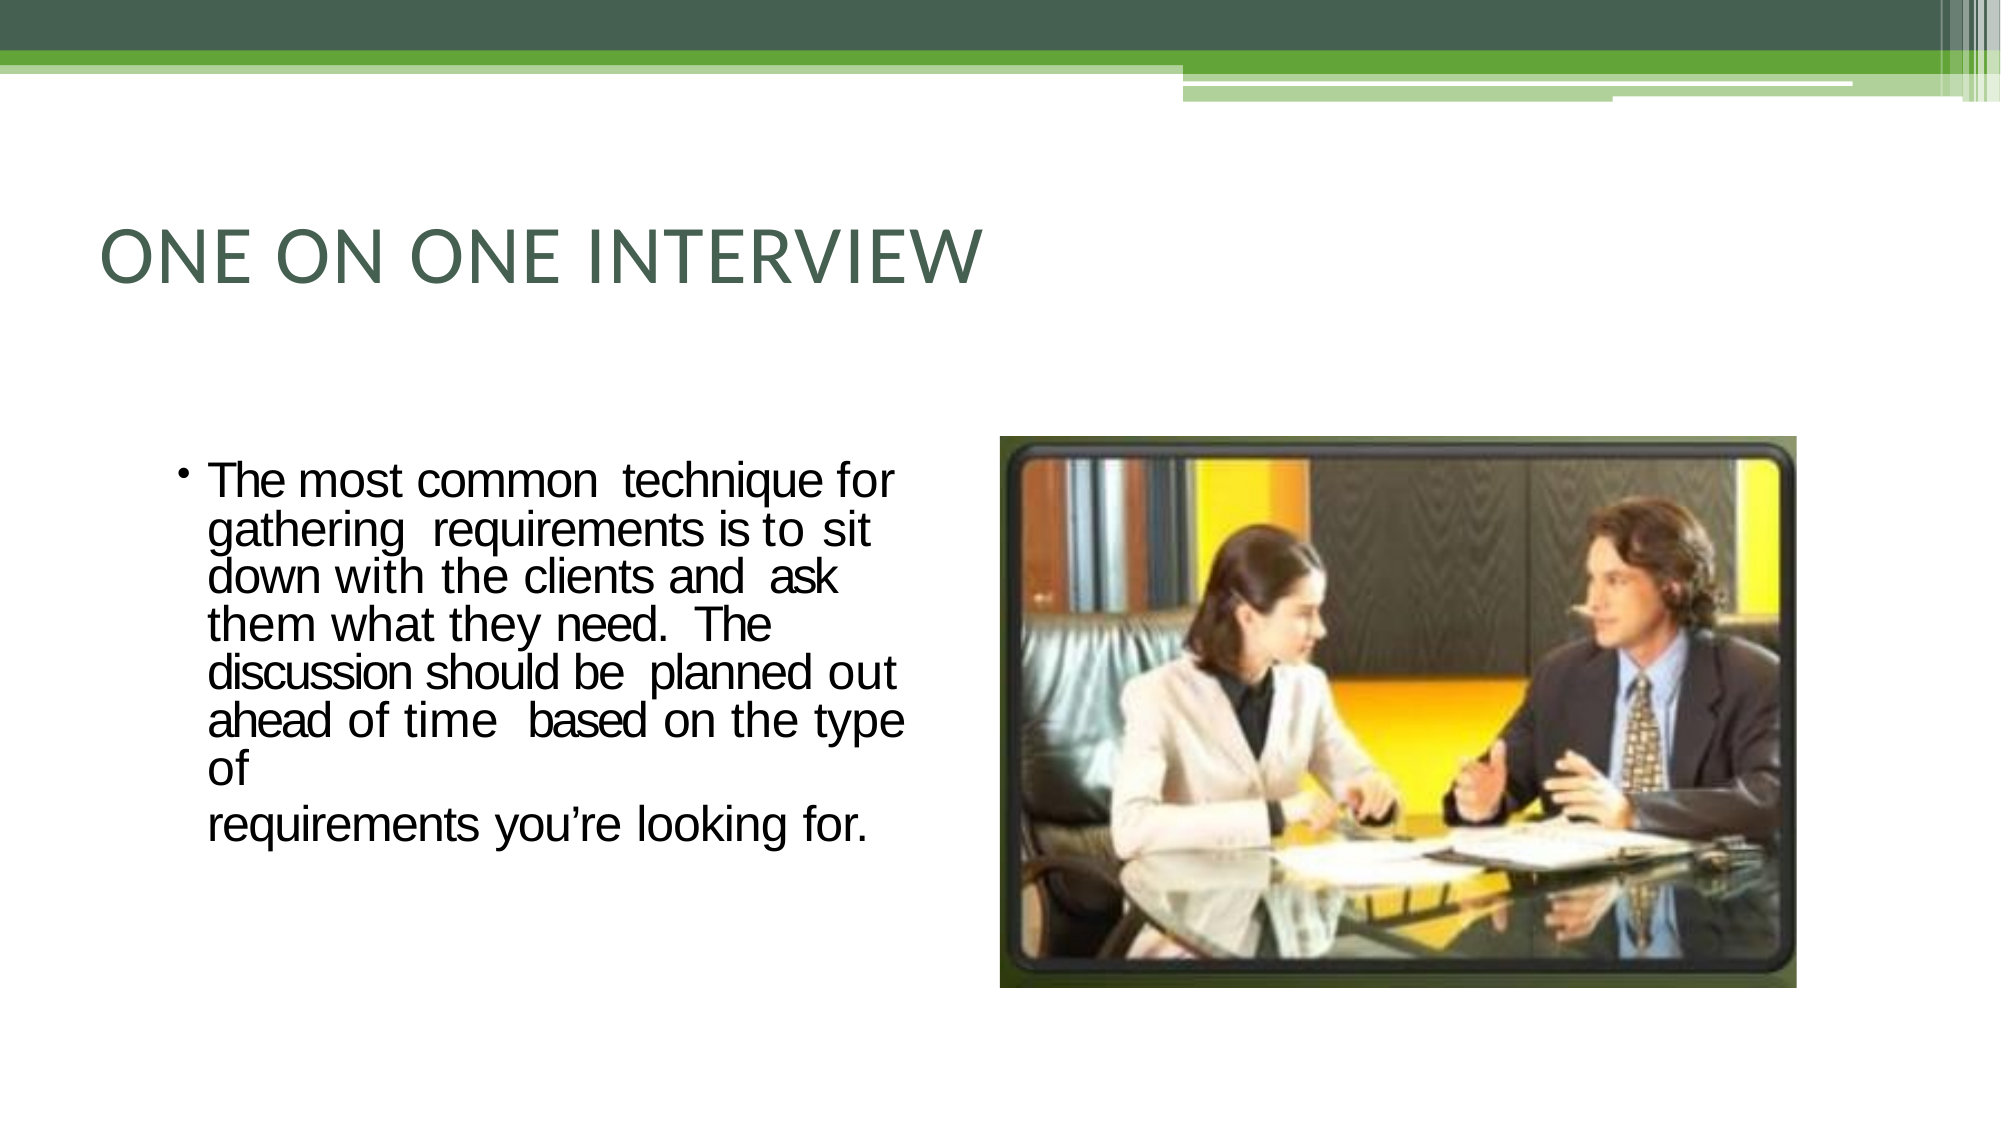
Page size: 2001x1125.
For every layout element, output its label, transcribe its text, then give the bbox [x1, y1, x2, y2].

text_box [999, 436, 1797, 988]
title ONE ON ONE INTERVIEW [99, 200, 1276, 388]
text_box The most common technique for gathering requirements is to sit down with the clients and ask them what they need. The discussion should be planned out ahead of time based on the type of requirements you’re looking for. [174, 441, 932, 852]
